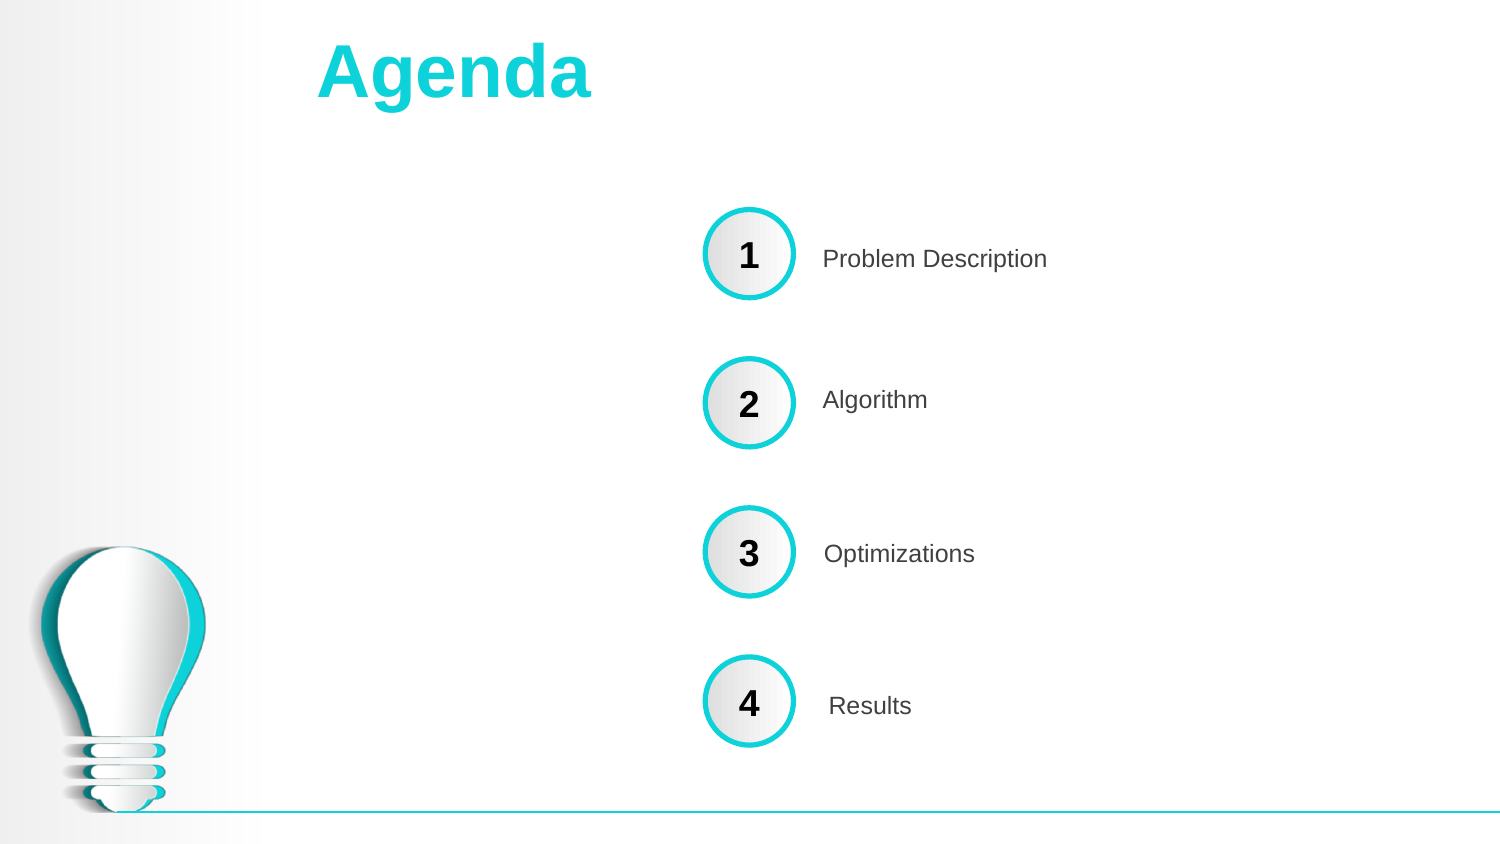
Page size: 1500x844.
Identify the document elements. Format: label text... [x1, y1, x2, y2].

text_box Optimizations [808, 530, 1384, 575]
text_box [704, 358, 794, 448]
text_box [704, 209, 794, 299]
picture [27, 546, 206, 813]
text_box Problem Description [807, 234, 1382, 310]
title Agenda [259, 4, 1500, 132]
text_box Results [813, 681, 1388, 727]
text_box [704, 507, 794, 597]
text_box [704, 656, 794, 746]
text_box Algorithm [807, 376, 1382, 422]
